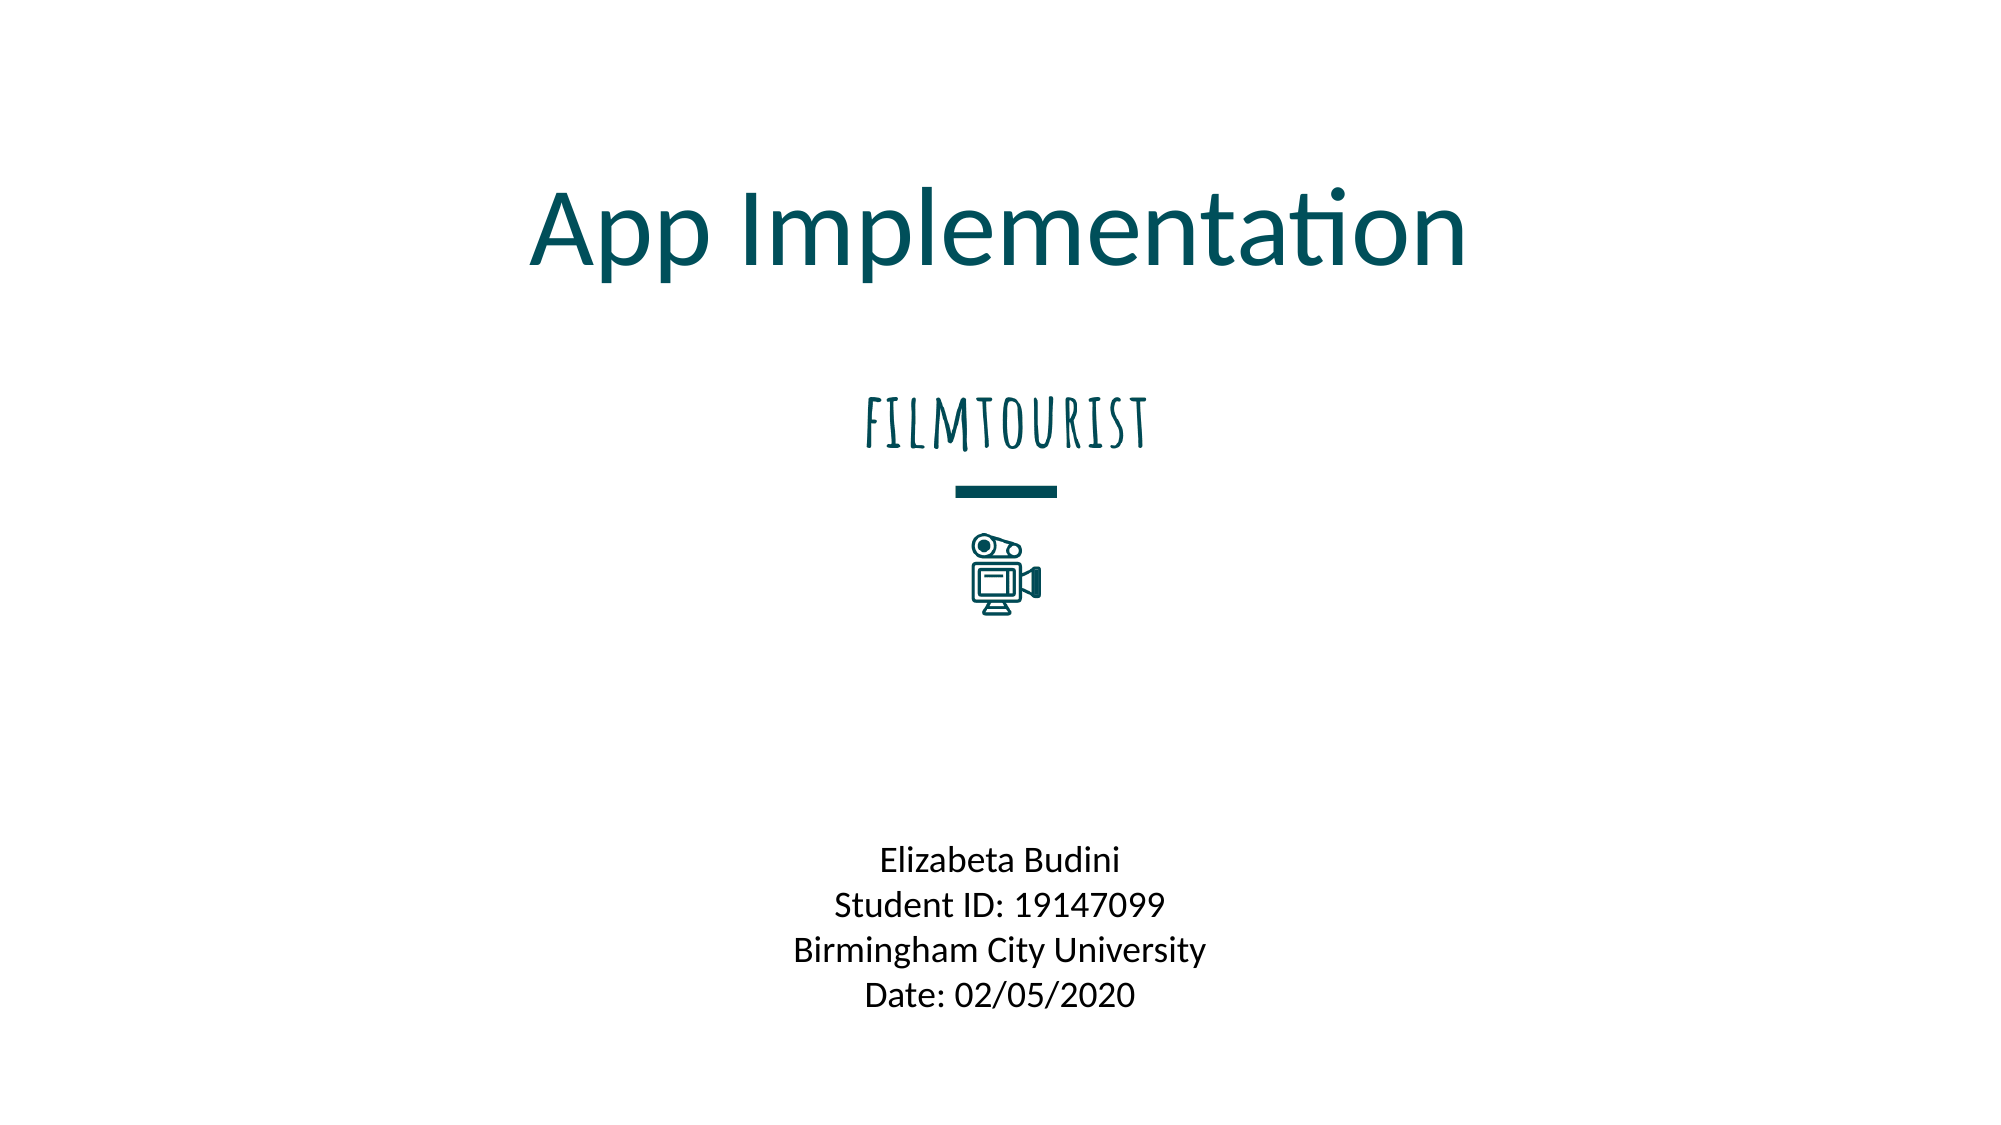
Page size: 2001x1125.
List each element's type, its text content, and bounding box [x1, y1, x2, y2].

text_box App Implementation [514, 145, 1486, 296]
picture [825, 373, 1175, 666]
text_box Elizabeta Budini Student ID: 19147099 Birmingham City University Date: 02/05/2020 [500, 827, 1500, 1023]
